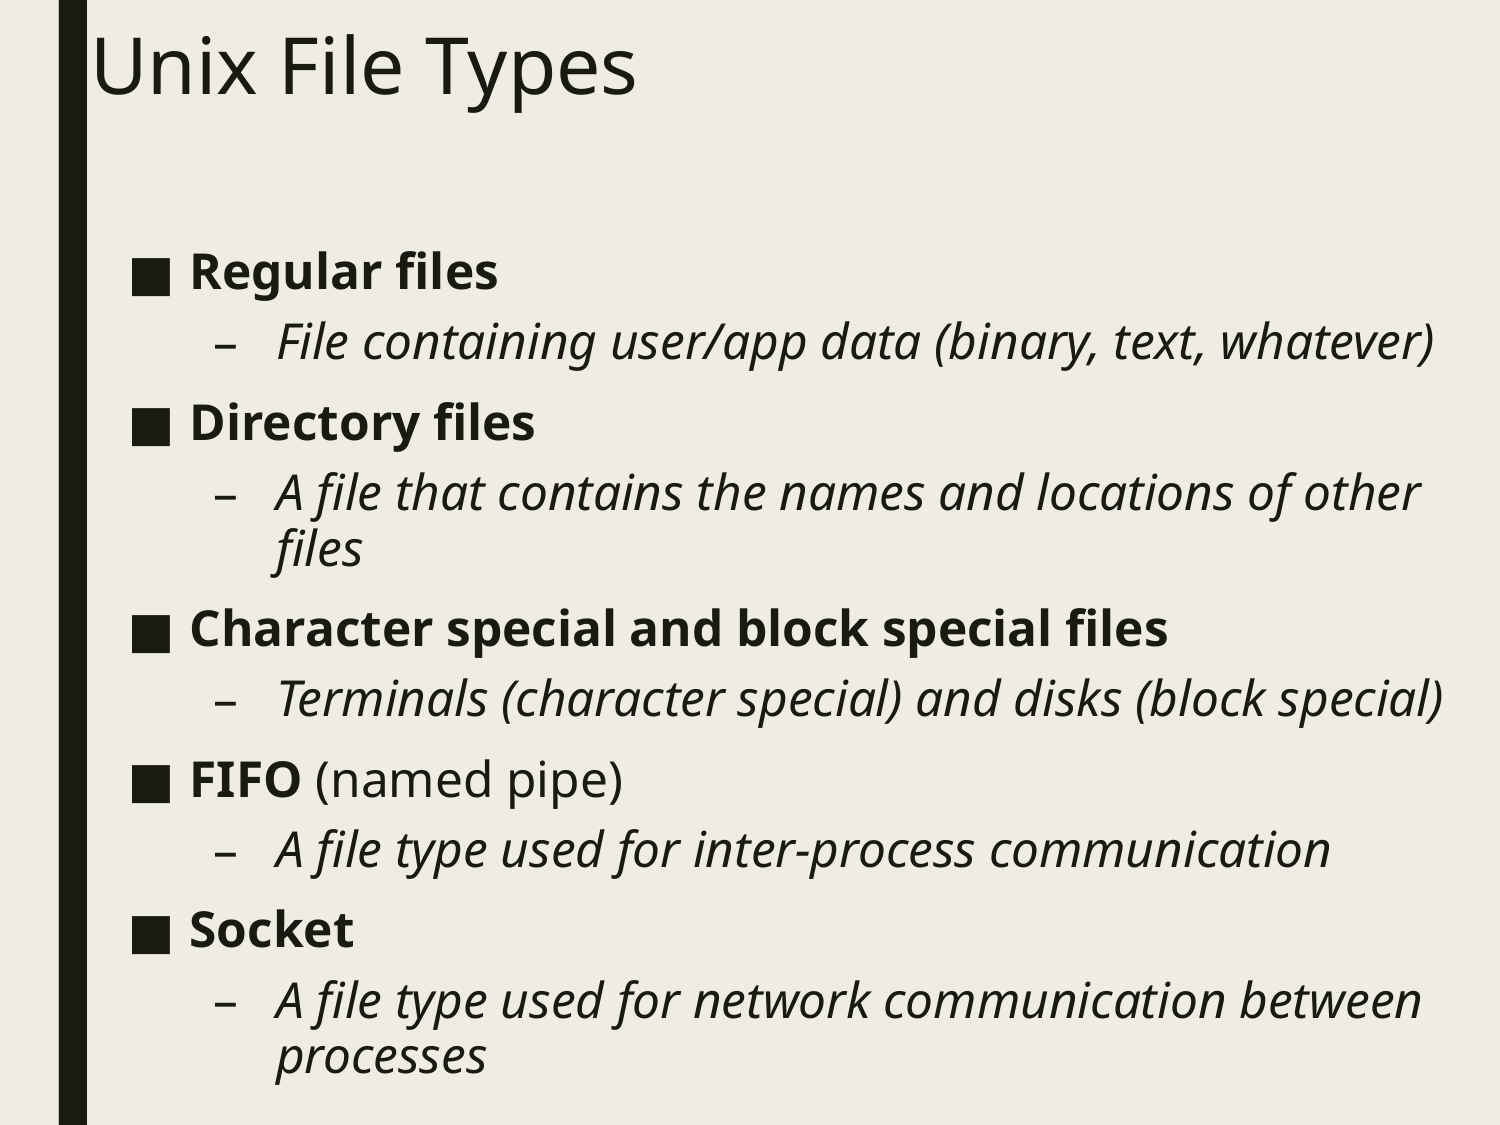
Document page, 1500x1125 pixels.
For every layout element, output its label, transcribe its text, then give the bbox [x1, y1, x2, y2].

list Regular files File containing user/app data (binary, text, whatever) Directory files A file that contains the names and locations of other files Character special and block special files Terminals (character special) and disks (block special) FIFO (named pipe) A file type used for inter-process communication Socket A file type used for network communication between processes [112, 237, 1463, 1113]
title Unix File Types [75, 19, 989, 119]
